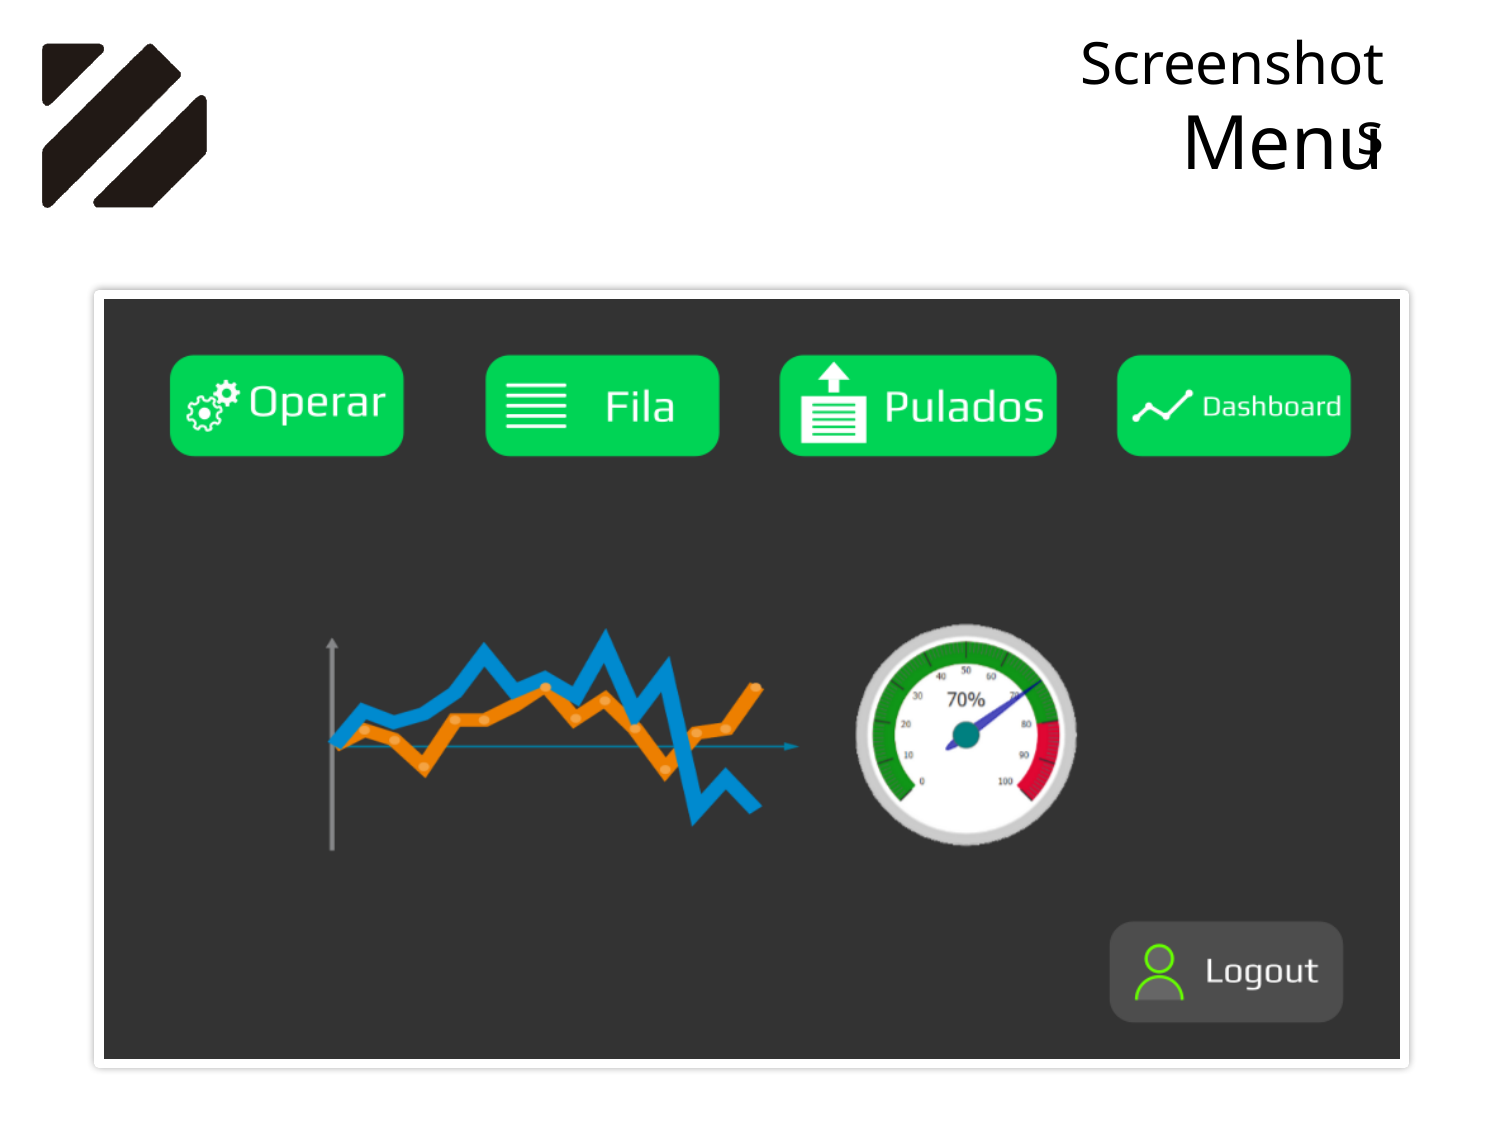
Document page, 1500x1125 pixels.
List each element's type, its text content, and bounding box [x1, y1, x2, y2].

picture [103, 298, 1400, 1059]
text_box Screenshots [1043, 19, 1400, 174]
text_box Menu [1162, 87, 1399, 192]
picture [5, 6, 243, 244]
